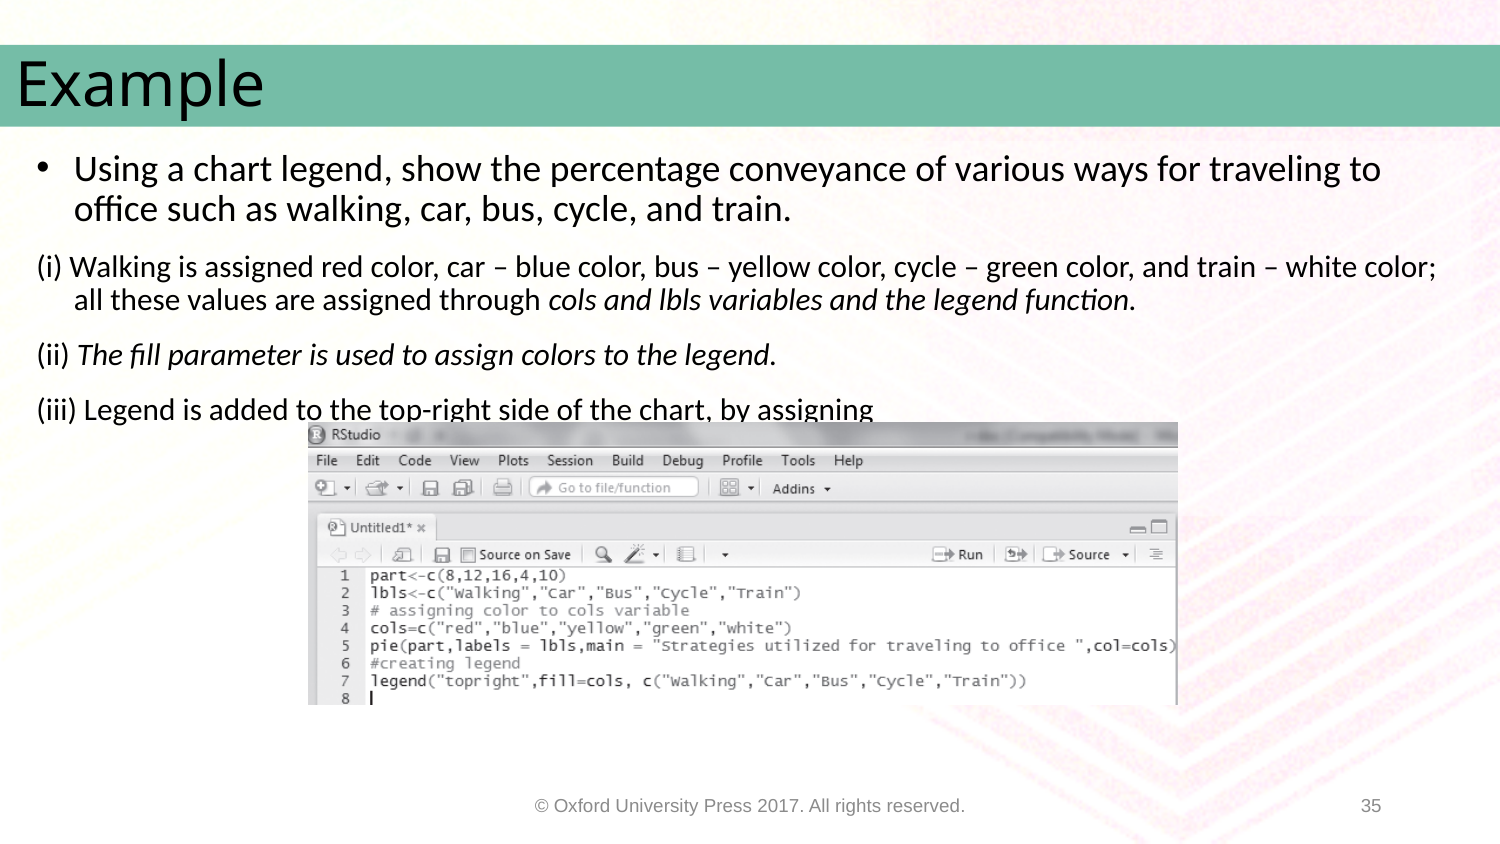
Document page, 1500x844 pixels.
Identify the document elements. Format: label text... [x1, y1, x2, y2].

list Using a chart legend, show the percentage conveyance of various ways for traveling to office such as walking, car, bus, cycle, and train. (i) Walking is assigned red color, car – blue color, bus – yellow color, cycle – green color, and train – white color; all these values are assigned through cols and lbls variables and the legend function. (ii) The fill parameter is used to assign colors to the legend. (iii) Legend is added to the top-right side of the chart, by assigning [21, 141, 1472, 517]
title Example [0, 44, 1500, 127]
picture [308, 422, 1178, 705]
slide_number 10 [1059, 782, 1397, 827]
footer © Oxford University Press 2017. All rights reserved. [496, 782, 1004, 827]
